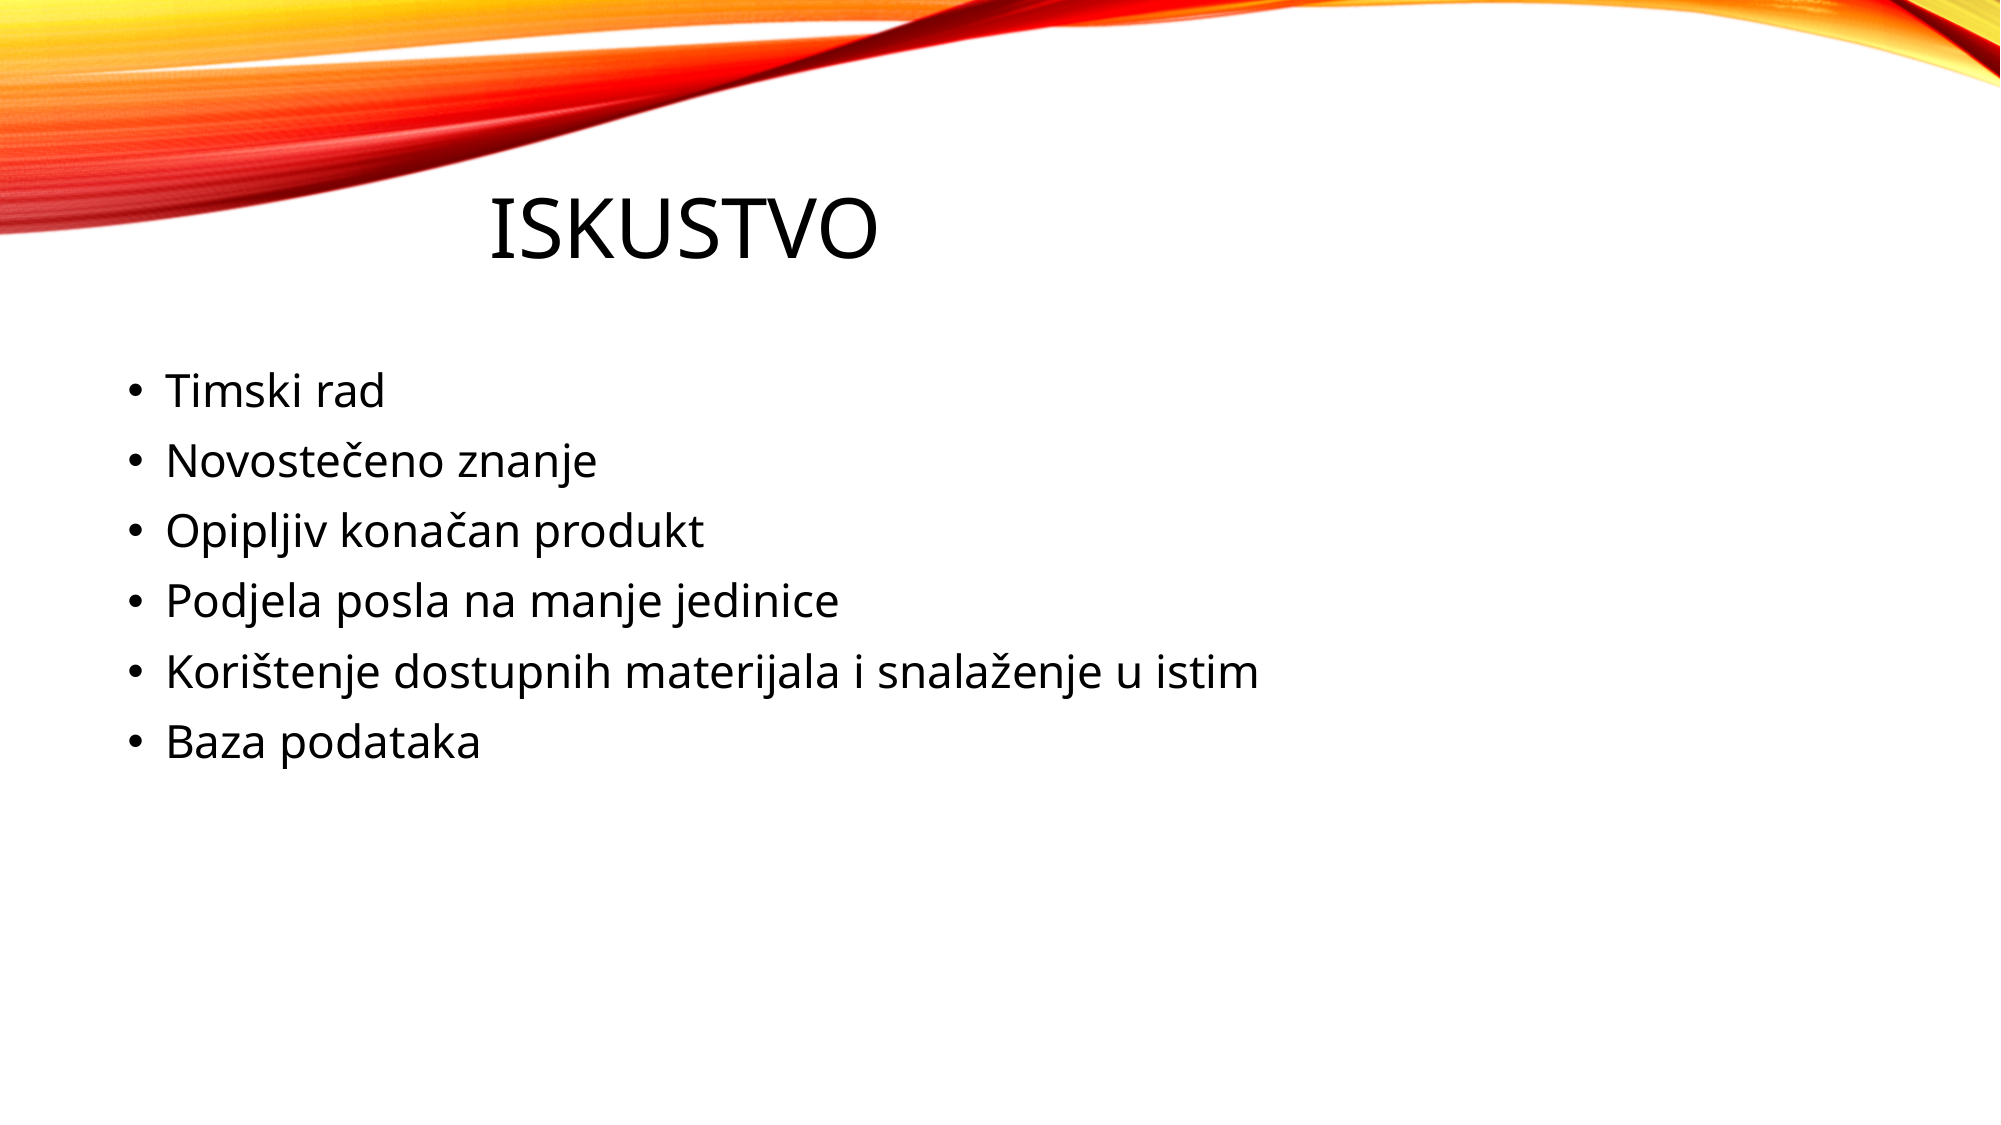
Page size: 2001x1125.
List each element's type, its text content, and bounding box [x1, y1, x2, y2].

list Timski rad Novostečeno znanje Opipljiv konačan produkt Podjela posla na manje jedinice Korištenje dostupnih materijala i snalaženje u istim Baza podataka [112, 360, 1888, 1021]
title Iskustvo [474, 125, 1888, 338]
picture [0, 0, 2000, 237]
